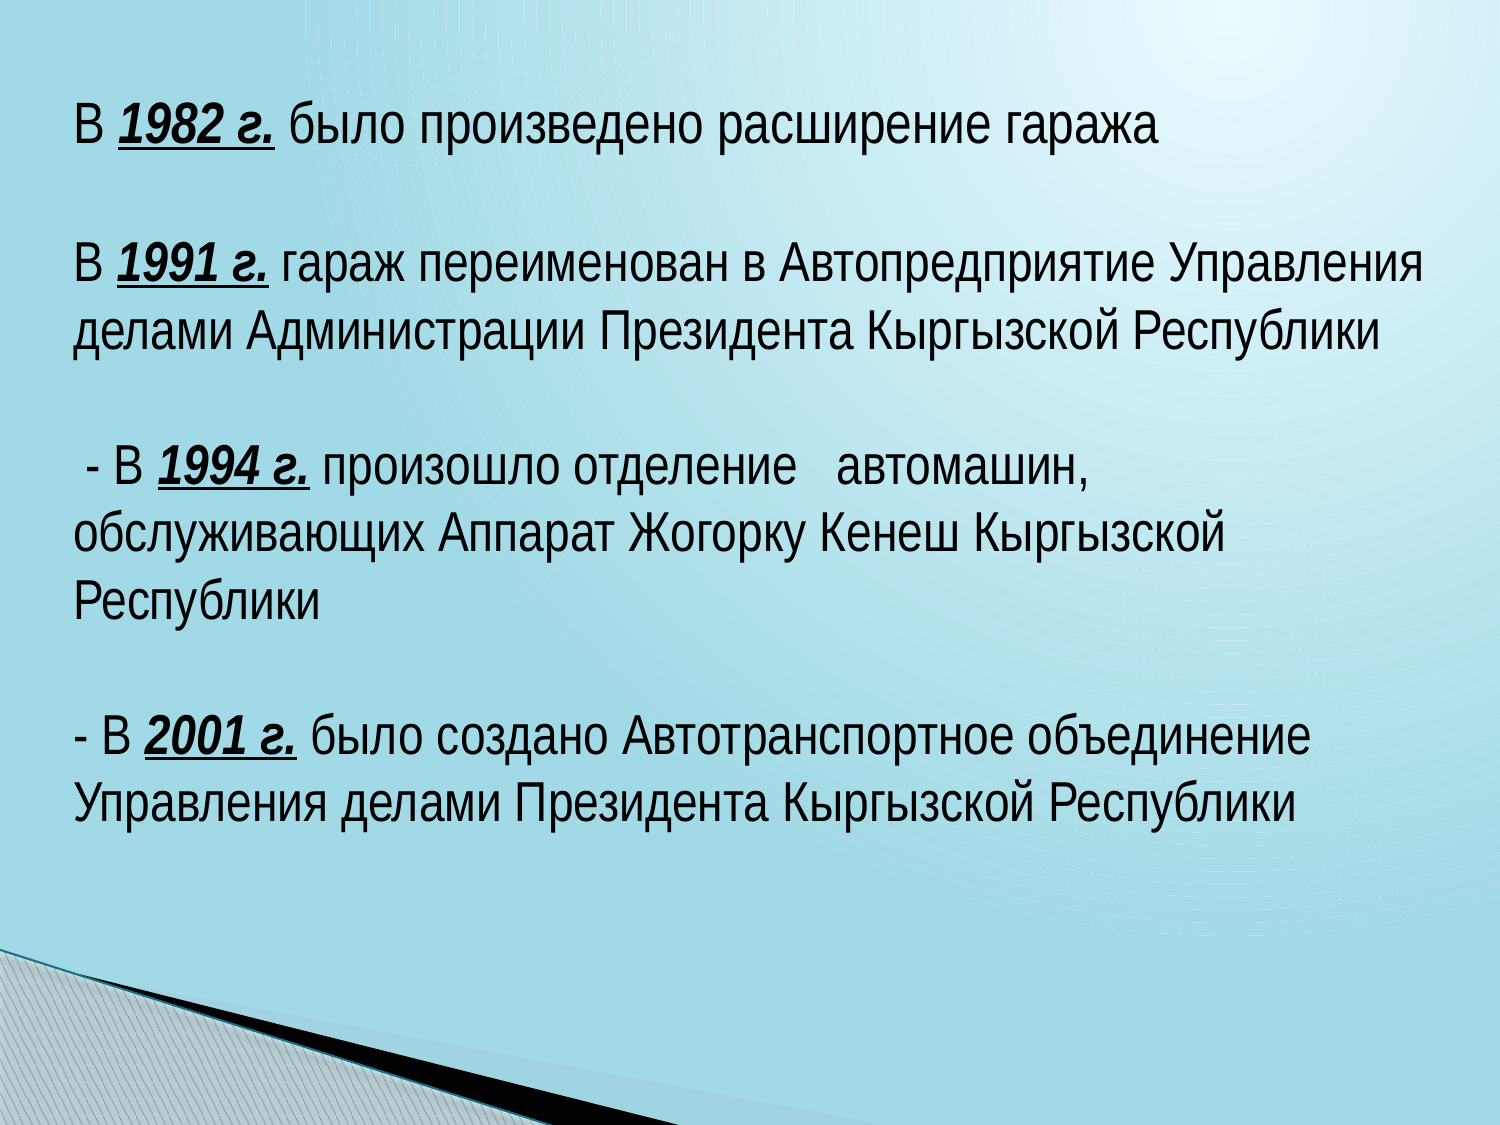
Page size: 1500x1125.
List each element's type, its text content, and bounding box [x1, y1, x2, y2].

title В 1982 г. было произведено расширение гаража В 1991 г. гараж переименован в Автопредприятие Управления делами Администрации Президента Кыргызской Республики - В 1994 г. произошло отделение автомашин, обслуживающих Аппарат Жогорку Кенеш Кыргызской Республики - В 2001 г. было создано Автотранспортное объединение Управления делами Президента Кыргызской Республики [58, 45, 1442, 976]
